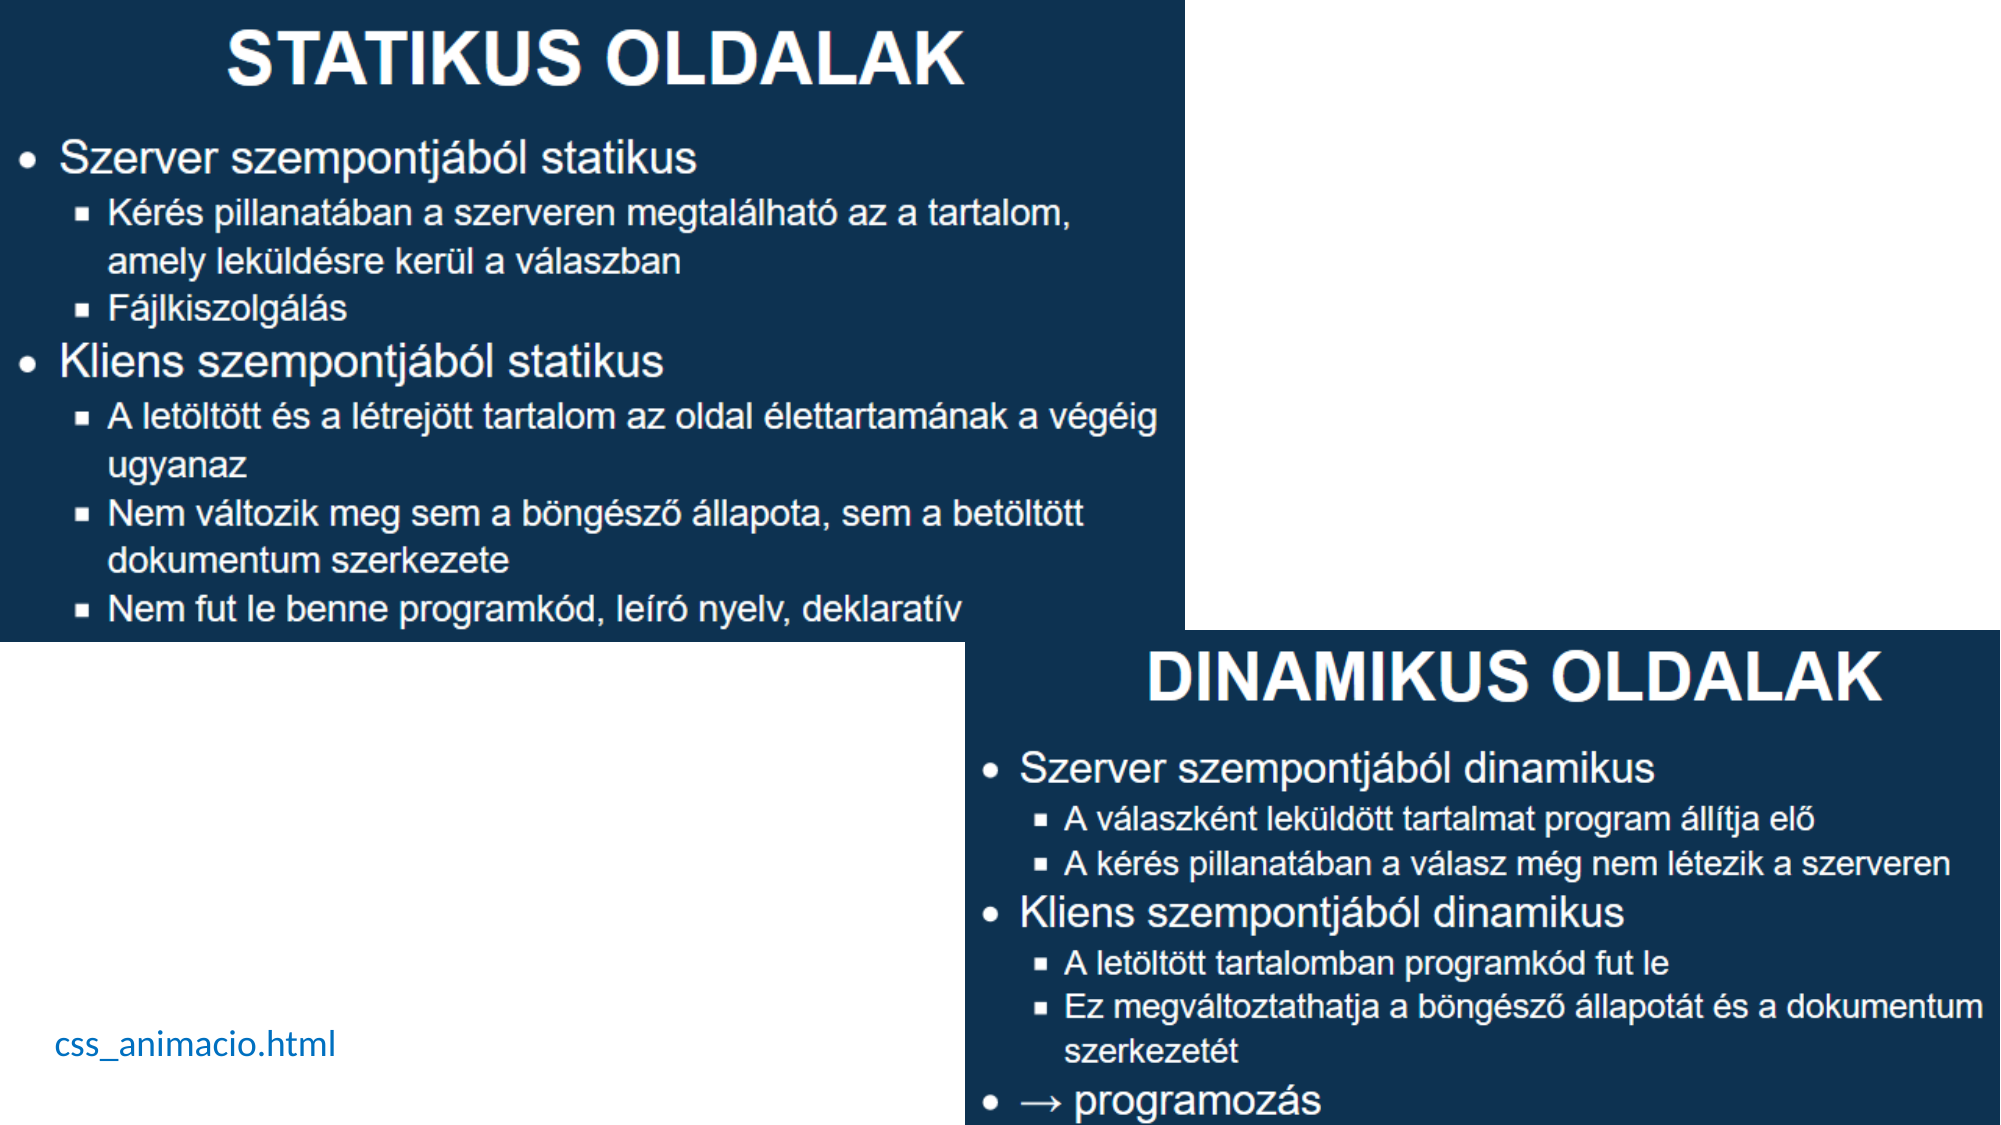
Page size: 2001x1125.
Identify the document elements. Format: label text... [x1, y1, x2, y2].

picture [0, 0, 2000, 1125]
text_box css_animacio.html [39, 1012, 352, 1072]
